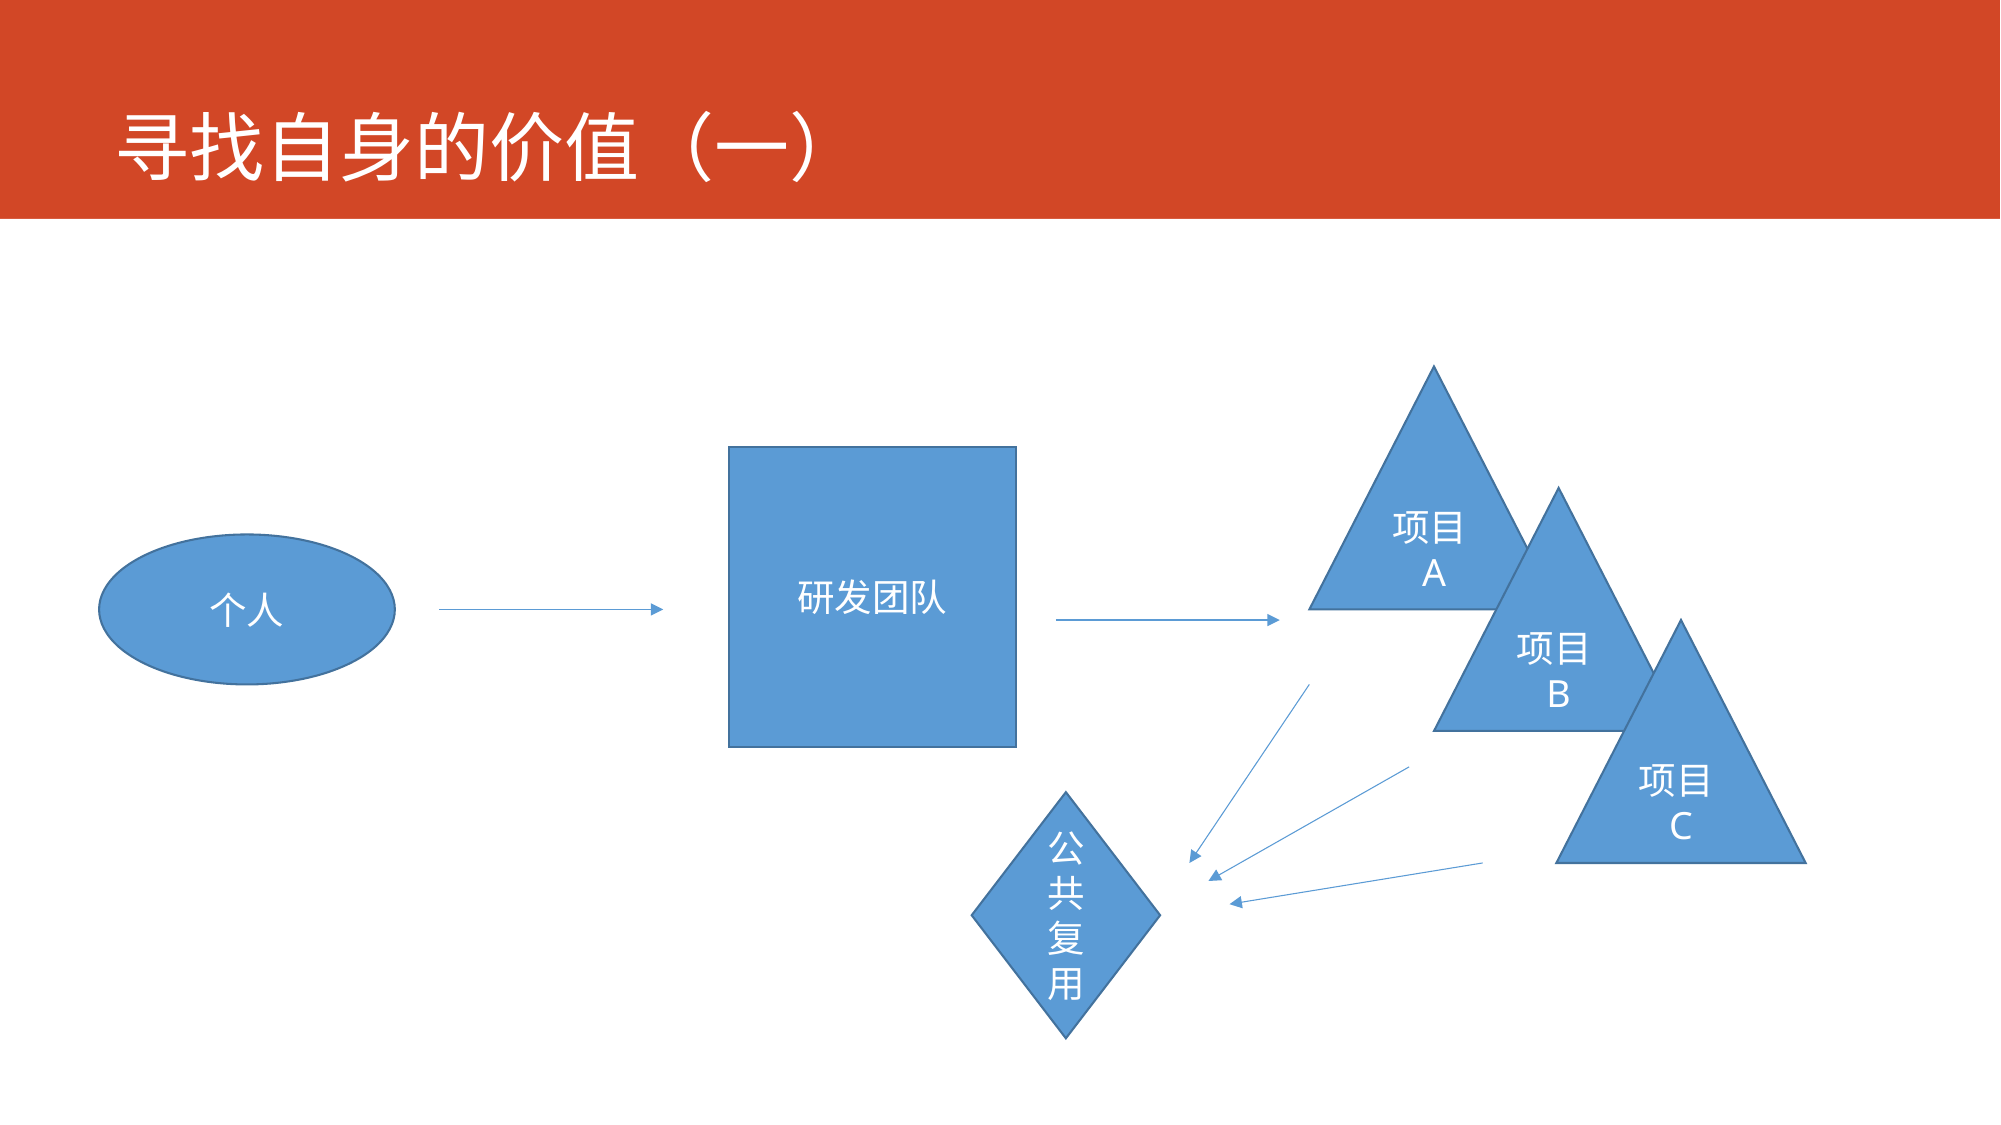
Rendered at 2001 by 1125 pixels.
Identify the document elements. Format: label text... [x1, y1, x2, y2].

text_box 研发团队 [728, 446, 1017, 748]
title 寻找自身的价值（一） [99, 0, 1863, 199]
text_box 个人 [98, 533, 396, 686]
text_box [1229, 862, 1483, 905]
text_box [1189, 684, 1310, 864]
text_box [1208, 766, 1410, 881]
text_box 项目B [1432, 485, 1654, 732]
text_box 公共复用 [970, 790, 1162, 1041]
text_box 项目A [1307, 364, 1527, 611]
text_box 项目C [1554, 617, 1808, 865]
